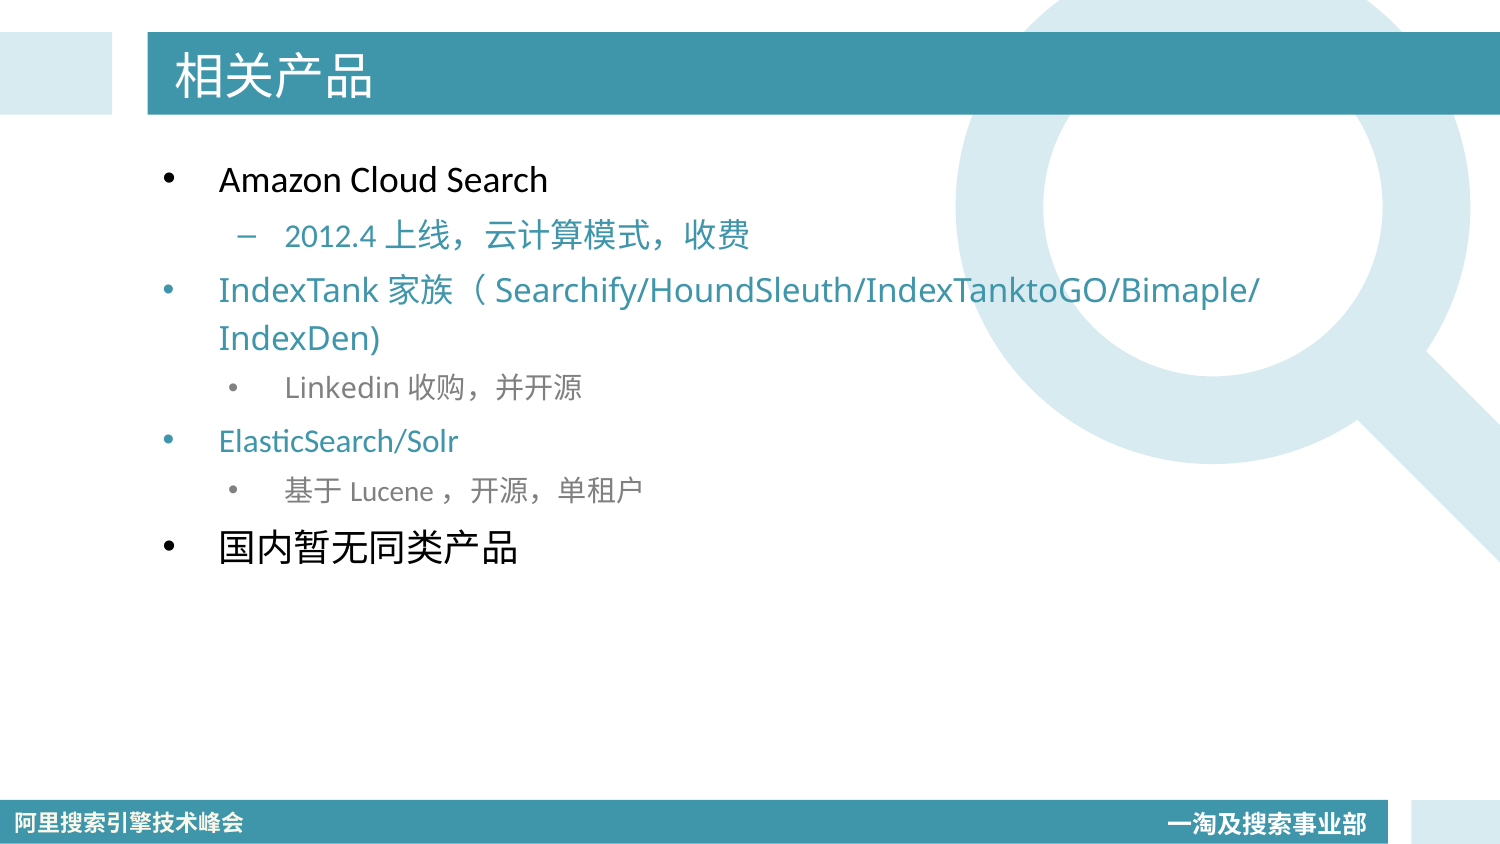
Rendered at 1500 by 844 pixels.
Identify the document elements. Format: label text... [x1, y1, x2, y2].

title 相关产品 [159, 33, 1425, 115]
list Amazon Cloud Search 2012.4上线，云计算模式，收费 IndexTank家族（Searchify/HoundSleuth/IndexTanktoGO/Bimaple/IndexDen) Linkedin收购，并开源 ElasticSearch/Solr 基于Lucene，开源，单租户 国内暂无同类产品 [147, 138, 1425, 754]
